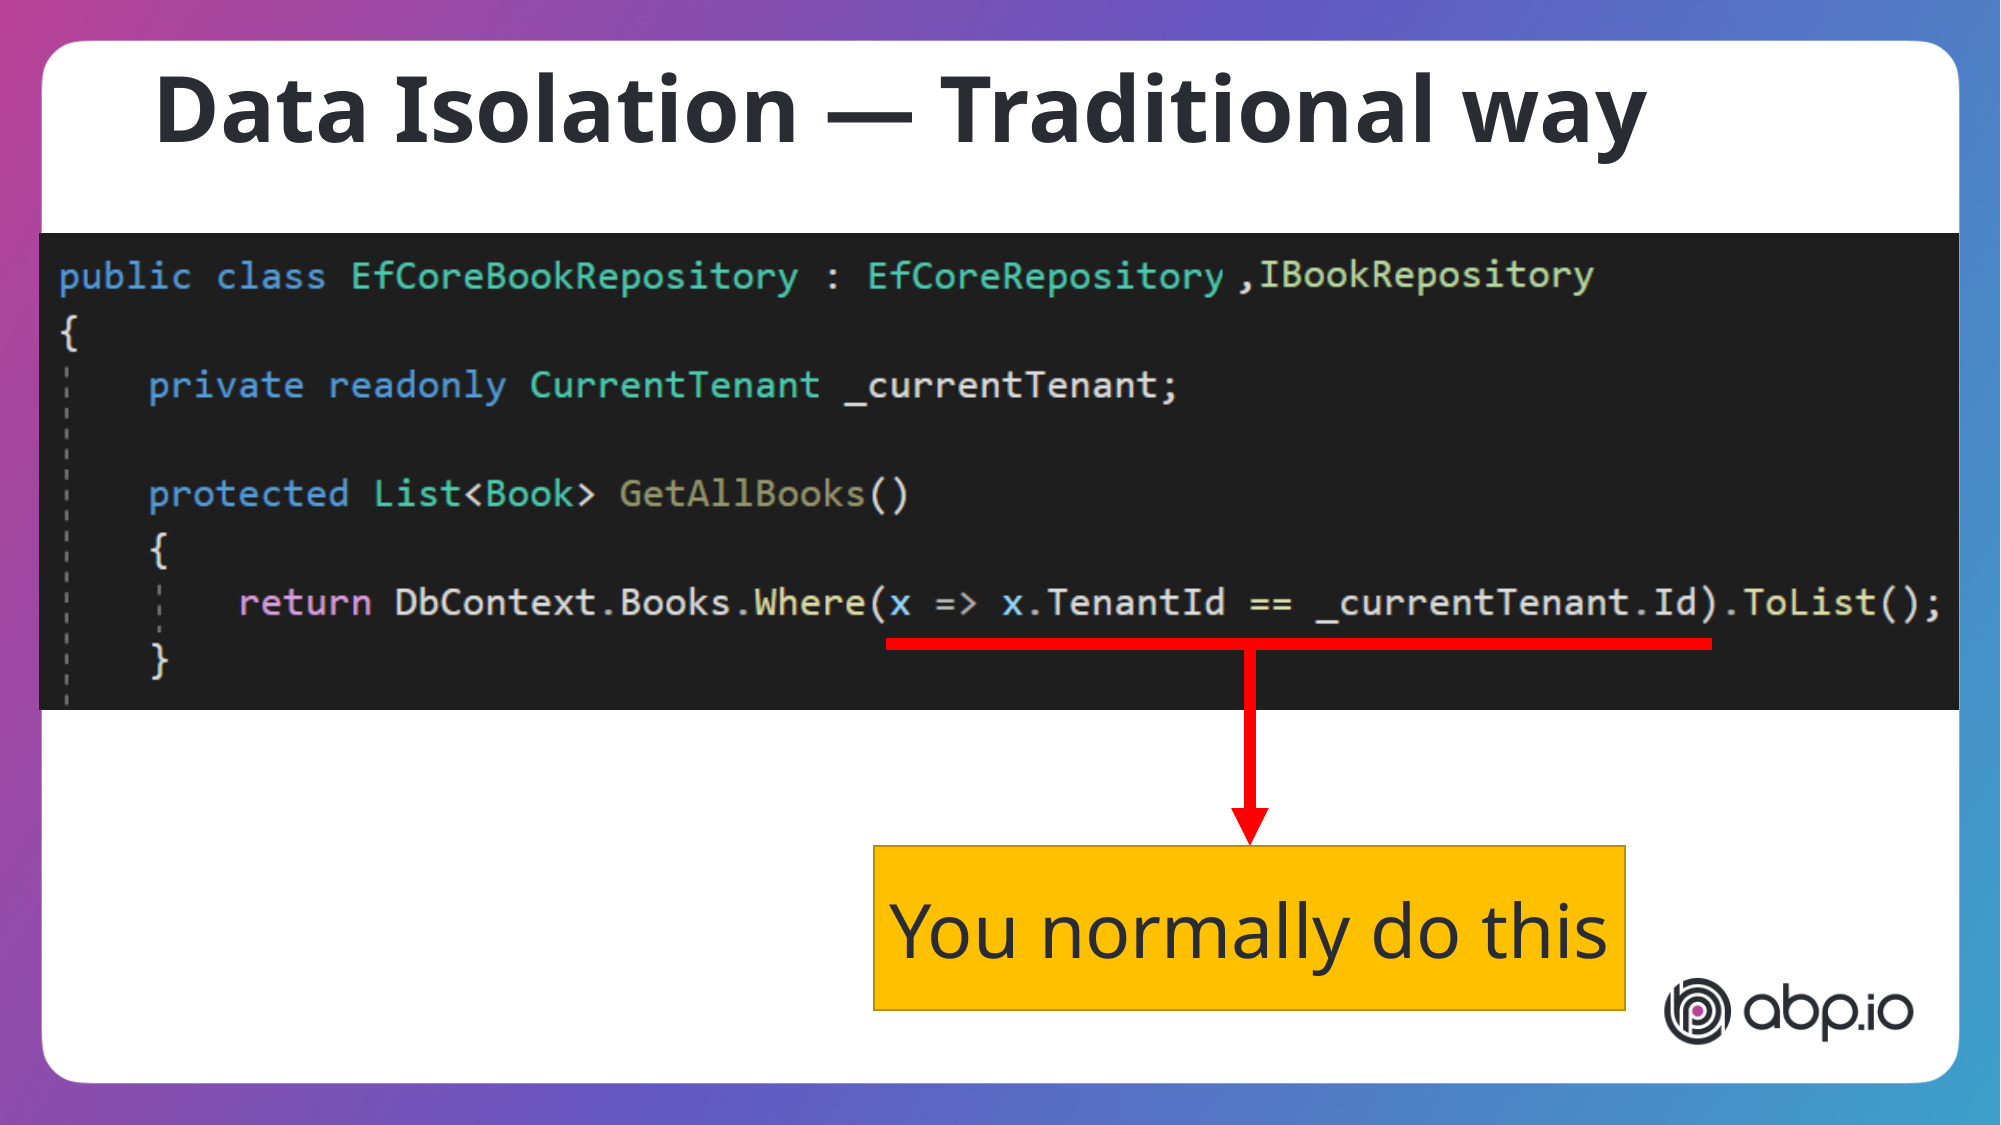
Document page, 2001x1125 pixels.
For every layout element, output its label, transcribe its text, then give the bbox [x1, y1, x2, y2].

picture [0, 0, 2001, 1125]
text_box You normally do this [873, 845, 1626, 1011]
title Data Isolation — Traditional way [137, 43, 1863, 182]
